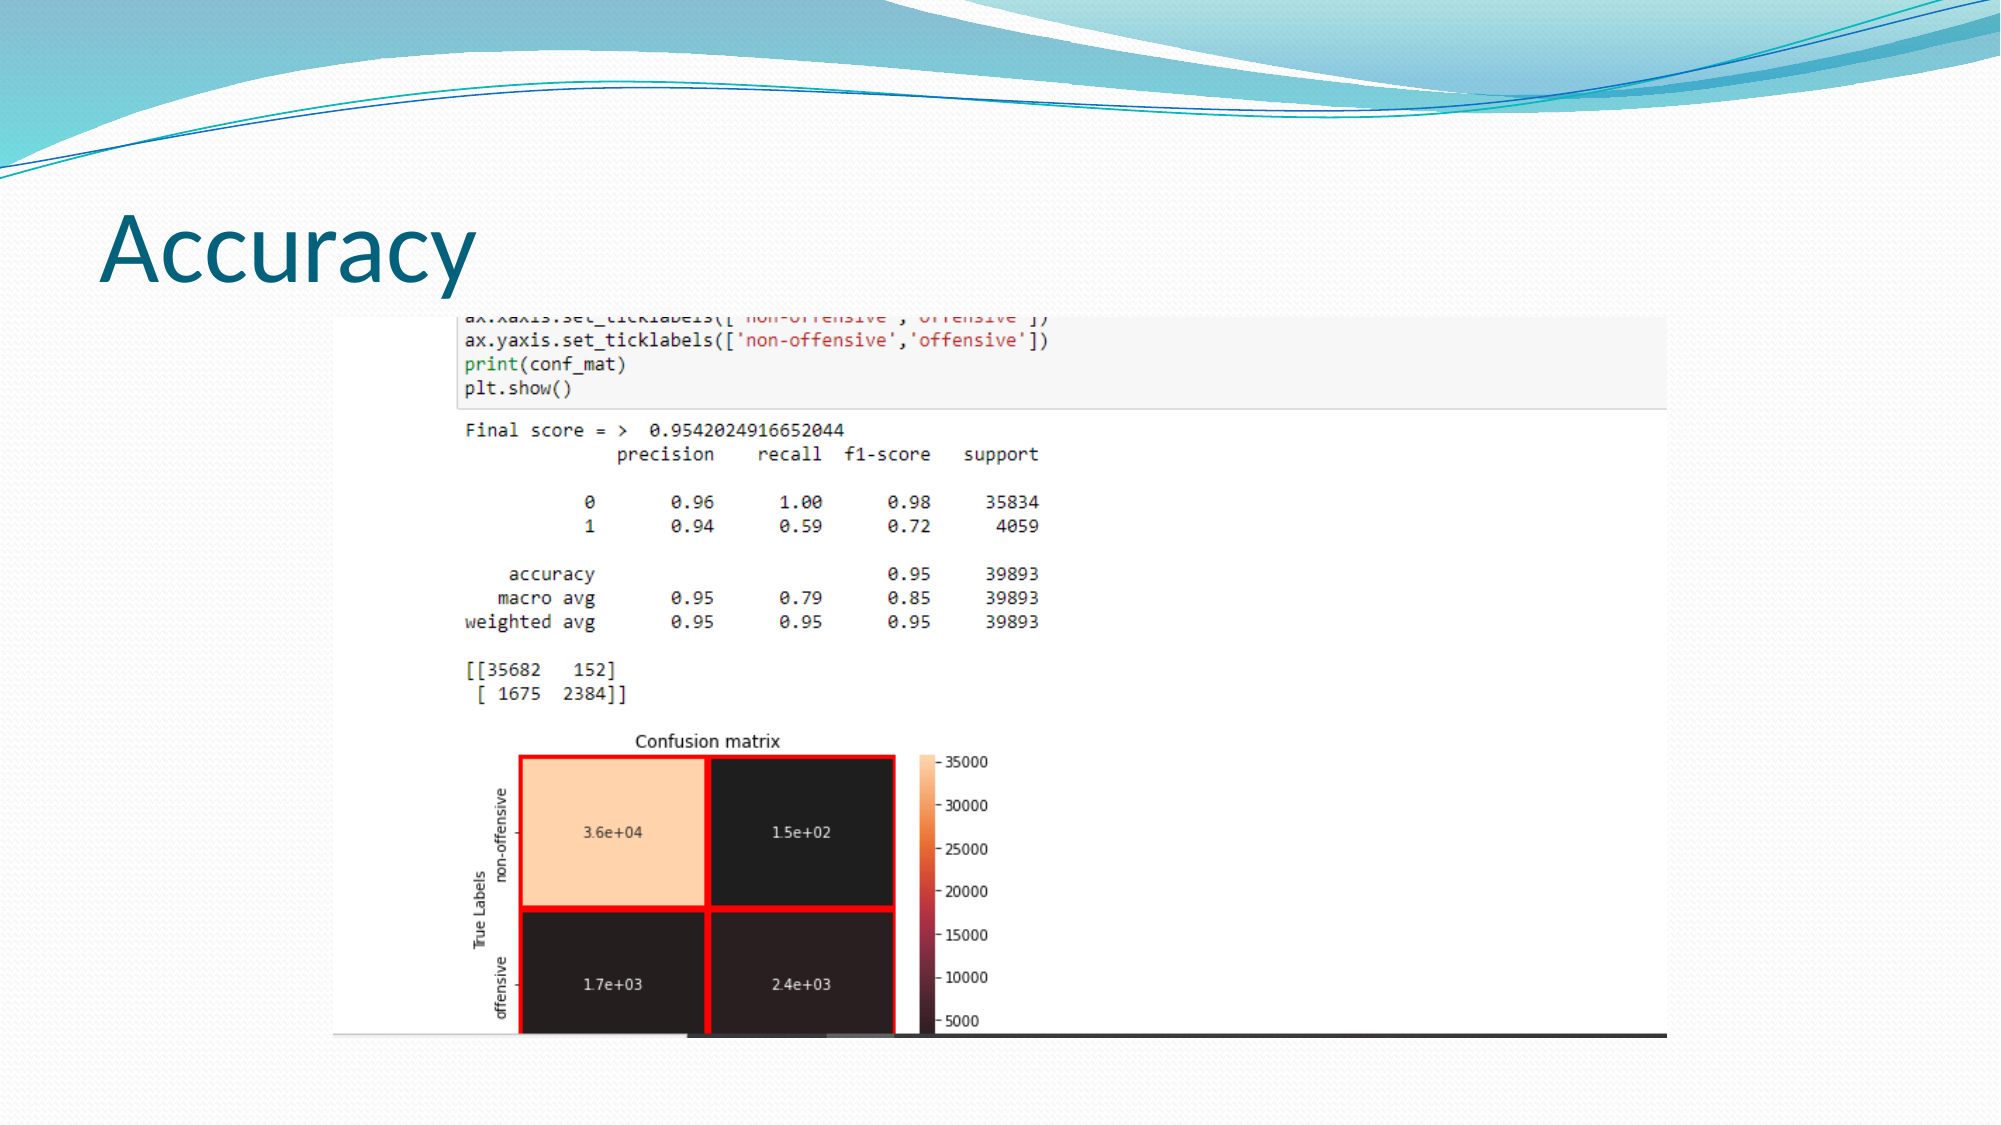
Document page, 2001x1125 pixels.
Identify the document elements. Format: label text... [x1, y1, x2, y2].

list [333, 317, 1667, 1038]
title Accuracy [99, 115, 1900, 303]
